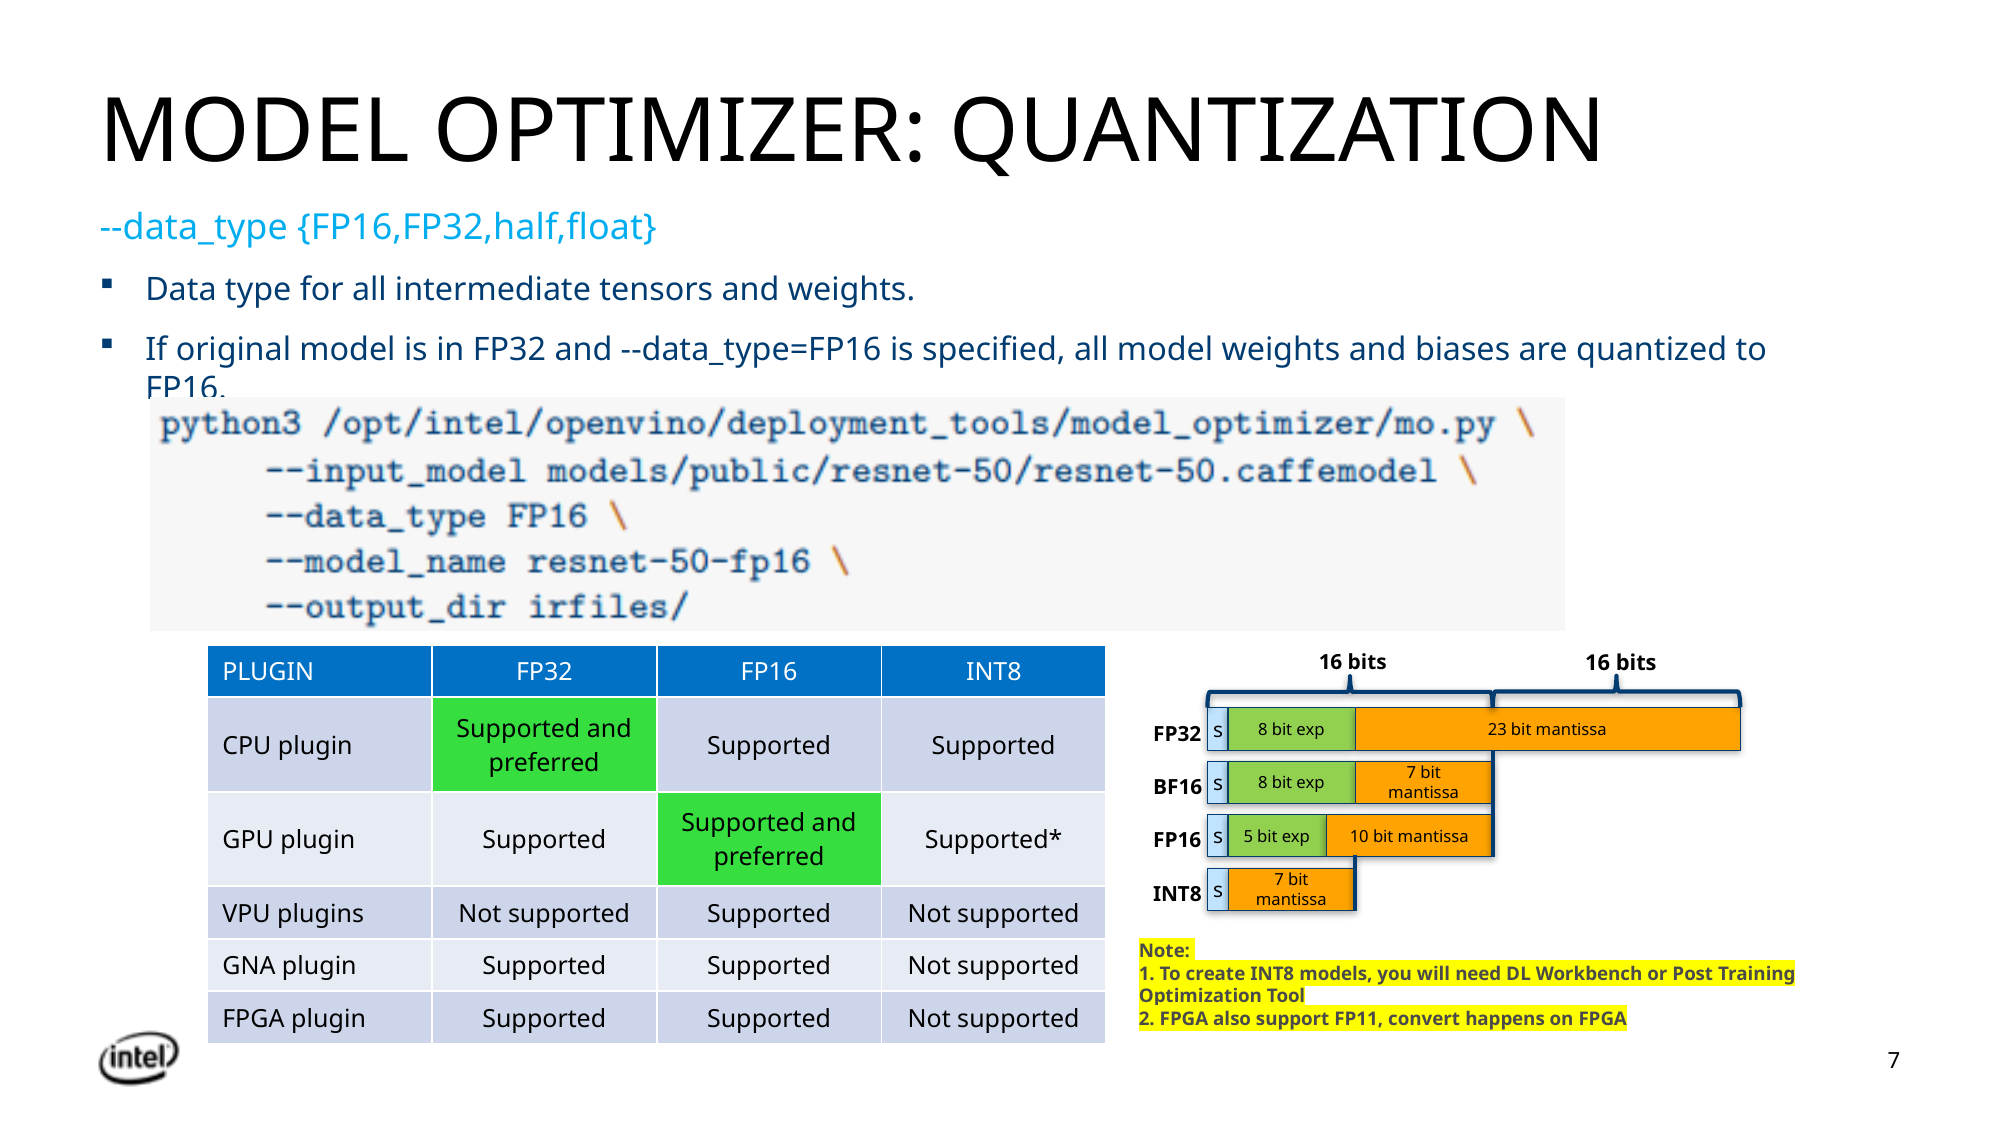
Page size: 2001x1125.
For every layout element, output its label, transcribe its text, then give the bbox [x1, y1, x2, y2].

table_cell Not supported [433, 887, 656, 938]
table_cell GPU plugin [208, 793, 431, 885]
table_cell Not supported [882, 887, 1105, 938]
table_cell Not supported [882, 992, 1105, 1043]
picture [95, 1029, 184, 1089]
table_cell Not supported [882, 940, 1105, 990]
table_cell CPU plugin [208, 698, 431, 791]
table_cell Supported [433, 940, 656, 990]
table_cell VPU plugins [208, 887, 431, 938]
table_header Int8 [882, 646, 1105, 696]
table_cell Supported [658, 940, 881, 990]
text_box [1152, 648, 1741, 911]
table_cell FPGA plugin [208, 992, 431, 1043]
text_box Note: 1. To create INT8 models, you will need DL Workbench or Post Training Optimization Tool 2. FPGA also support FP11, convert happens on FPGA [1124, 931, 1917, 1037]
table_cell Supported [658, 992, 881, 1043]
table_cell Supported [658, 698, 881, 791]
table_cell Supported [882, 698, 1105, 791]
table_cell Supported [433, 793, 656, 885]
table_header FP16 [658, 646, 881, 696]
table_header PLUGIN [208, 646, 431, 696]
table_cell Supported and preferred [658, 793, 881, 885]
table_header FP32 [433, 646, 656, 696]
title Model Optimizer: Quantization [99, 97, 1900, 238]
slide_number 7 [1433, 1037, 1901, 1092]
list --data_type {FP16,FP32,half,float} Data type for all intermediate tensors and weights. If original model is in FP32 and --data_type=FP16 is specified, all model weights and biases are quantized to FP16. [99, 238, 1850, 409]
table_cell Supported and preferred [433, 698, 656, 791]
table_cell Supported* [882, 793, 1105, 885]
table_cell GNA plugin [208, 940, 431, 990]
table_cell Supported [433, 992, 656, 1043]
table_cell Supported [658, 887, 881, 938]
picture [150, 397, 1566, 631]
